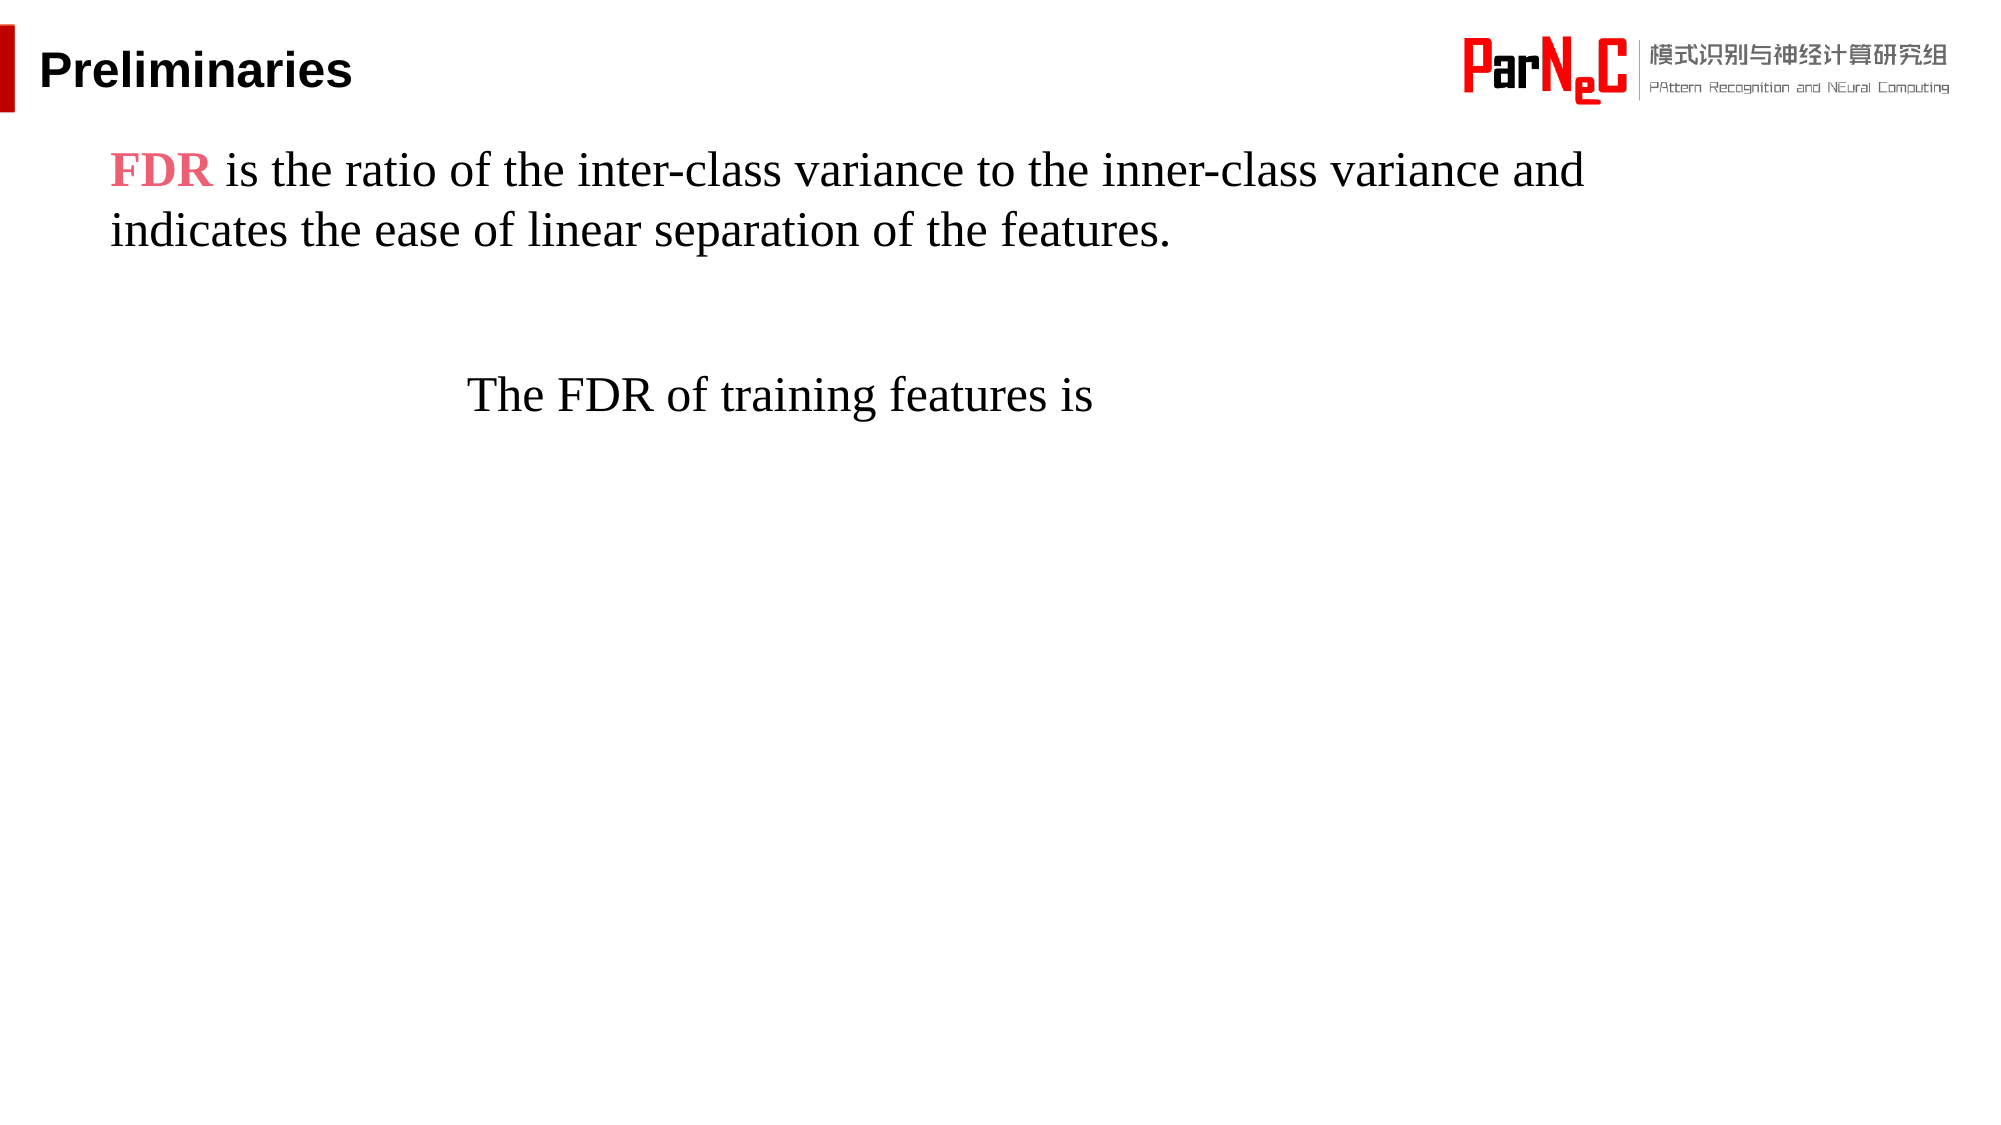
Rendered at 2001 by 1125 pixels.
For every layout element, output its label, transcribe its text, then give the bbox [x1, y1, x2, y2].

text_box FDR is the ratio of the inter-class variance to the inner-class variance and indicates the ease of linear separation of the features. [95, 129, 1639, 264]
picture [1454, 31, 1954, 109]
text_box [0, 25, 16, 113]
text_box Preliminaries [24, 29, 505, 105]
